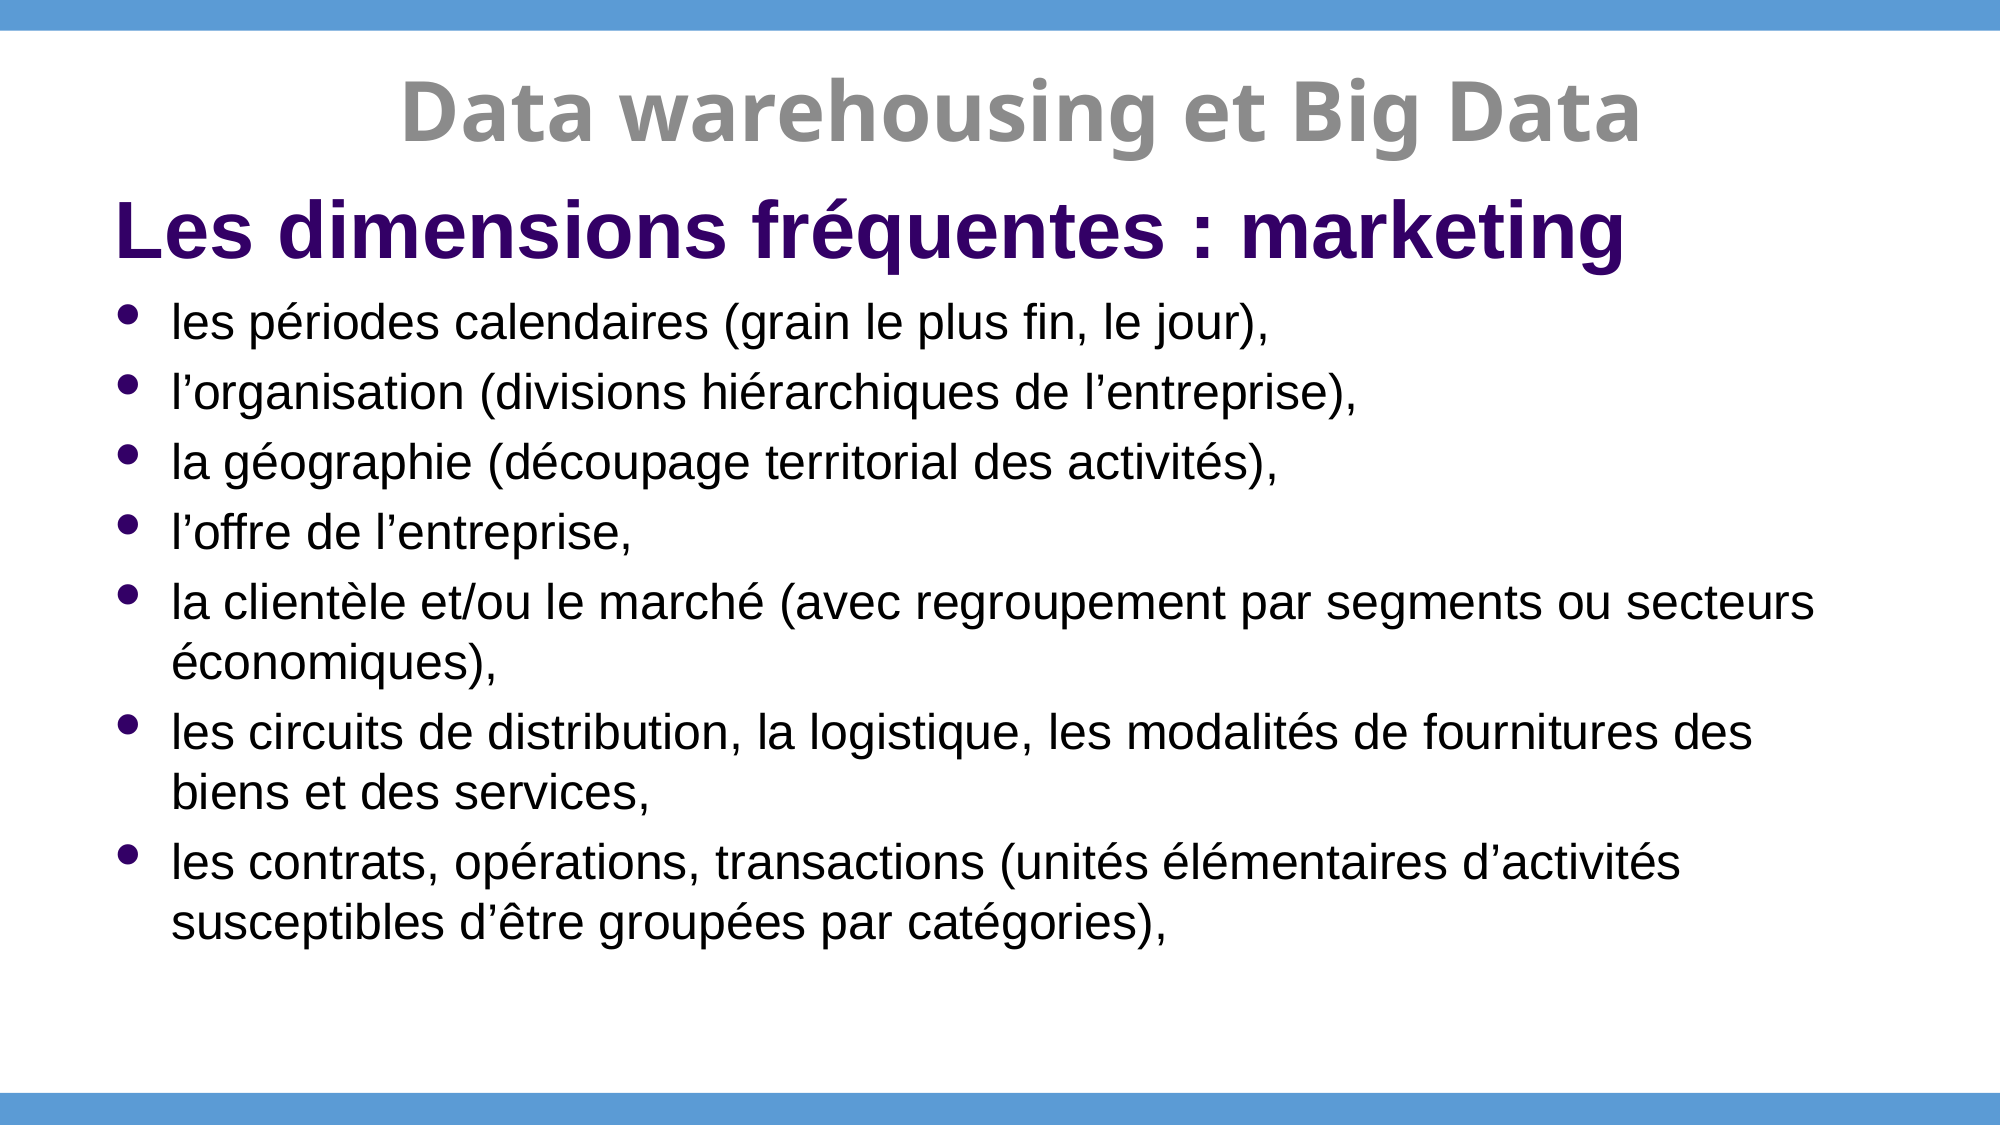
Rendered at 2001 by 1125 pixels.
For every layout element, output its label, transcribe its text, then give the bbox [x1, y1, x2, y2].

text_box [0, 1092, 2000, 1125]
text_box [0, 0, 2000, 31]
title Les dimensions fréquentes : marketing [99, 168, 1750, 282]
list les périodes calendaires (grain le plus ﬁn, le jour), l’organisation (divisions hiérarchiques de l’entreprise), la géographie (découpage territorial des activités), l’offre de l’entreprise, la clientèle et/ou le marché (avec regroupement par segments ou secteurs économiques), les circuits de distribution, la logistique, les modalités de fournitures des biens et des services, les contrats, opérations, transactions (unités élémentaires d’activités susceptibles d’être groupées par catégories), [99, 282, 1900, 1006]
text_box Data warehousing et Big Data [72, 49, 1972, 168]
